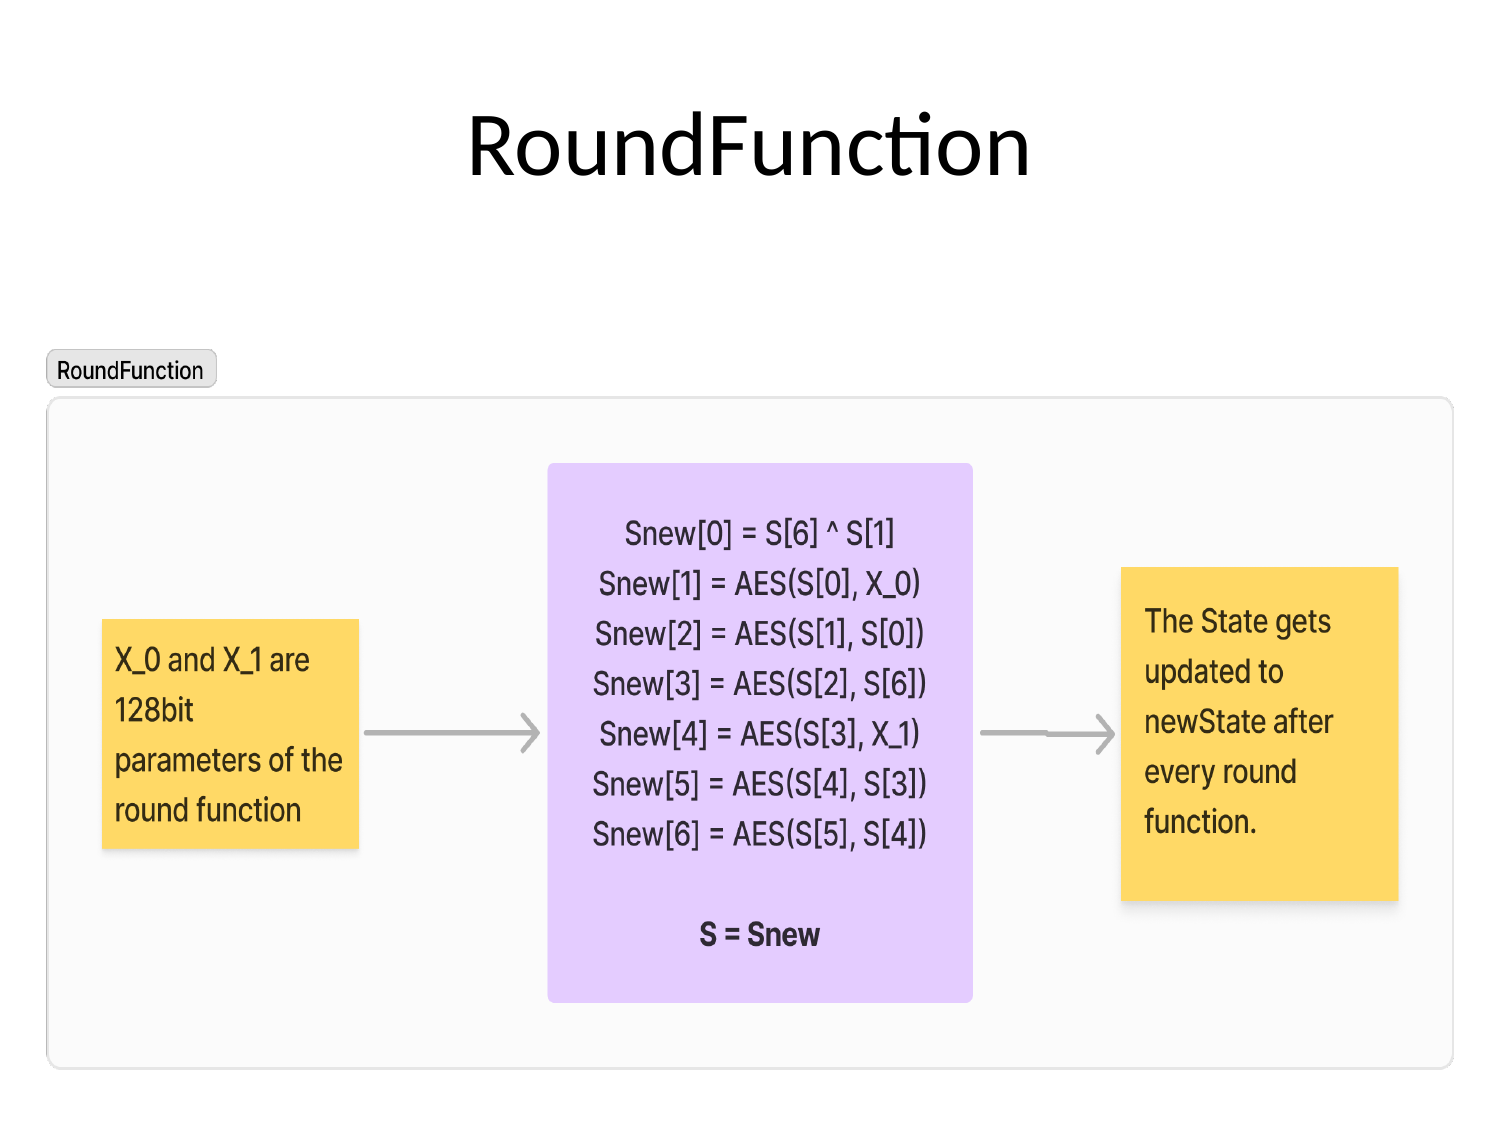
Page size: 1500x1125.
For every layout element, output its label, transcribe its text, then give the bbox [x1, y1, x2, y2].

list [0, 339, 1500, 1125]
title RoundFunction [75, 45, 1425, 233]
